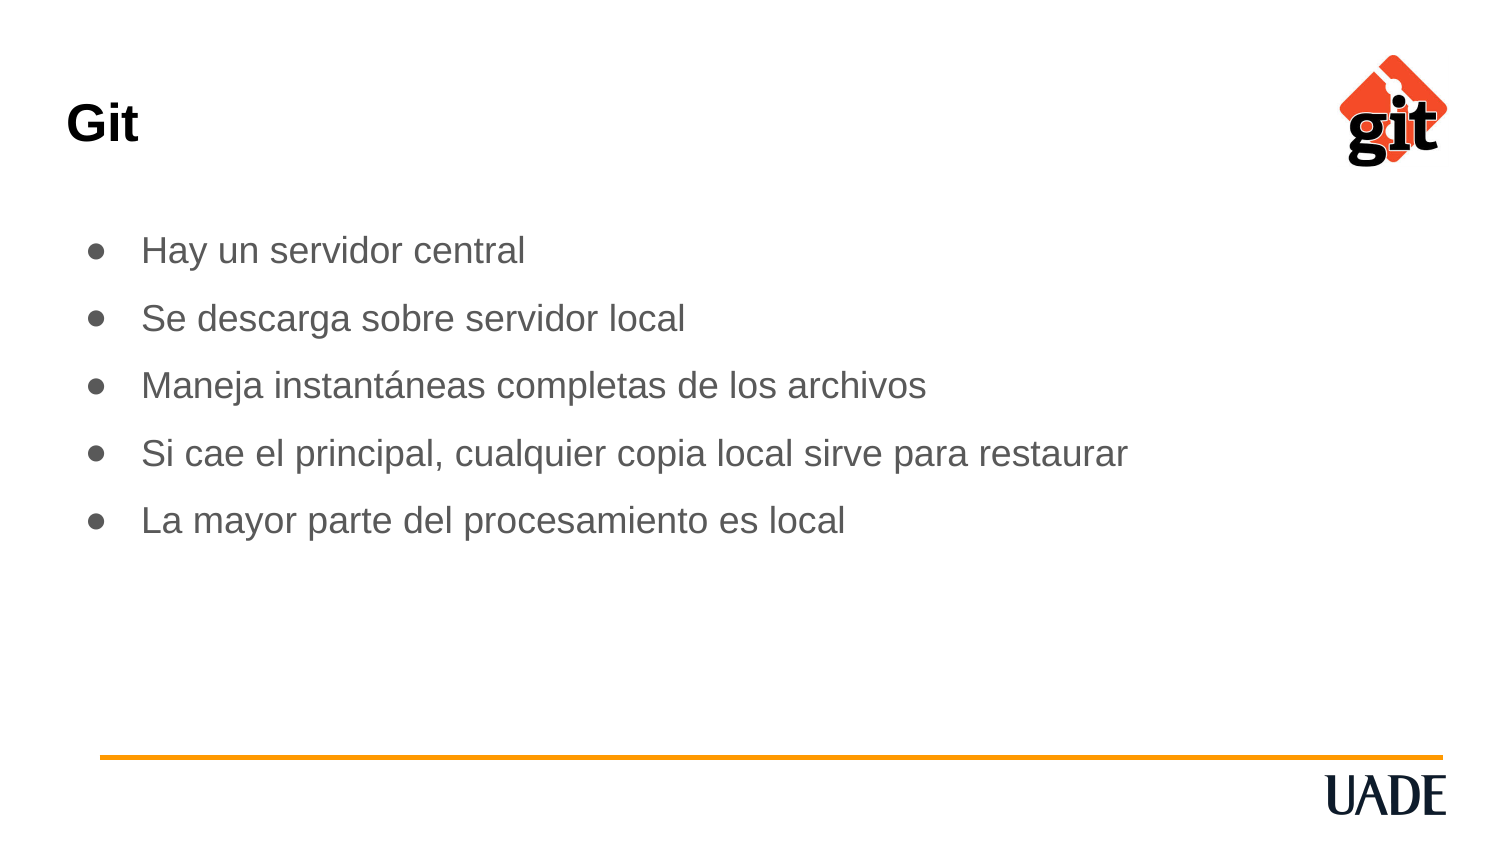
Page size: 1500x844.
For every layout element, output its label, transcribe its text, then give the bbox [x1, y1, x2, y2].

picture [1321, 771, 1450, 818]
title Git [51, 72, 1331, 167]
picture [1336, 55, 1450, 168]
list Hay un servidor central Se descarga sobre servidor local Maneja instantáneas completas de los archivos Si cae el principal, cualquier copia local sirve para restaurar La mayor parte del procesamiento es local [51, 189, 1449, 750]
